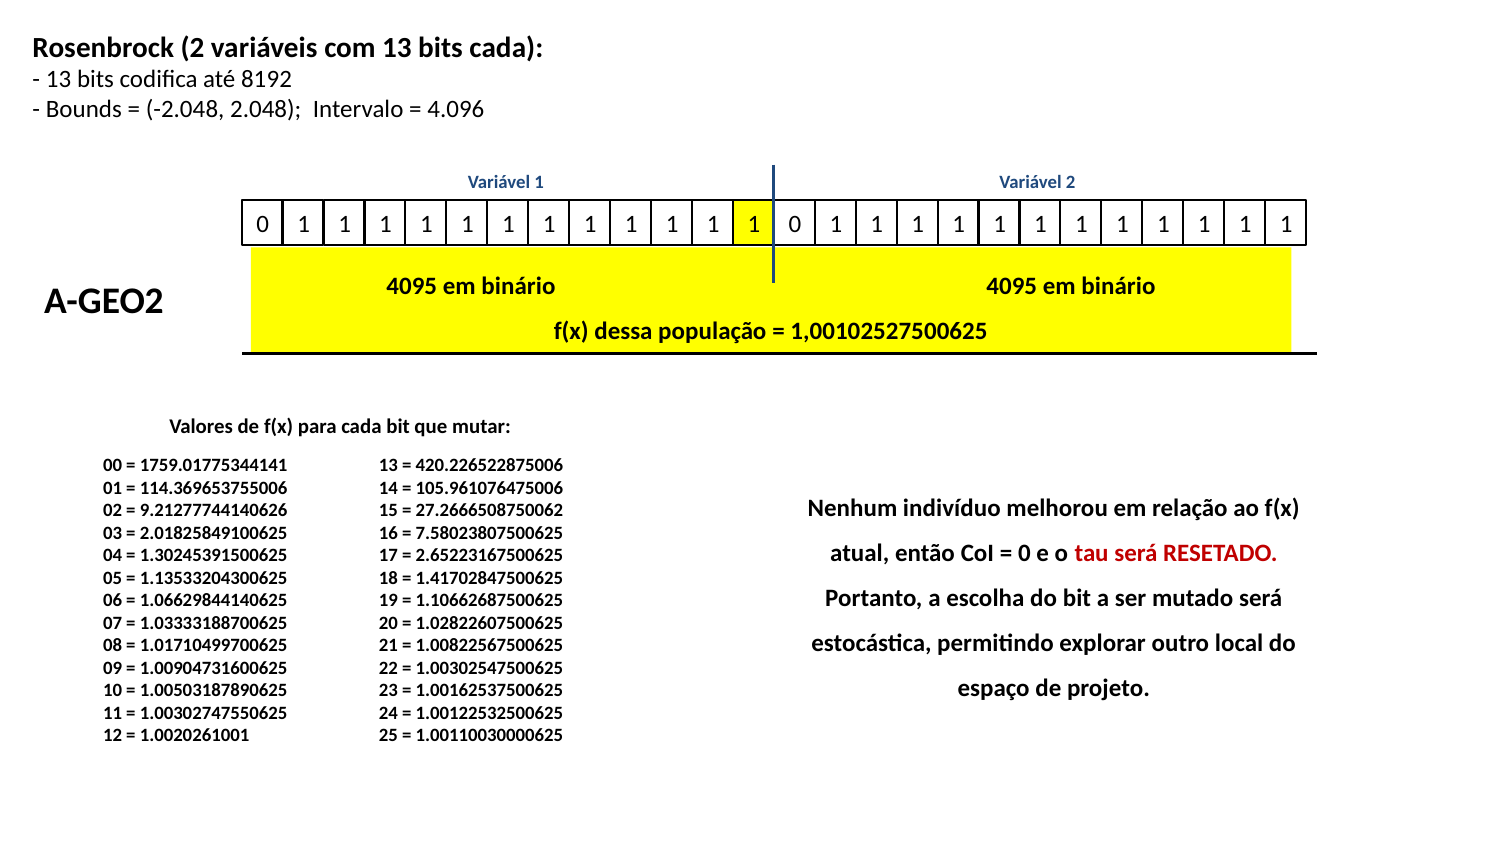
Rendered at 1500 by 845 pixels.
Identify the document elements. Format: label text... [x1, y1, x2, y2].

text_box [88, 405, 617, 757]
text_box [241, 162, 1317, 354]
text_box A-GEO2 [29, 268, 219, 329]
text_box Nenhum indivíduo melhorou em relação ao f(x) atual, então CoI = 0 e o tau será RESETADO. Portanto, a escolha do bit a ser mutado será estocástica, permitindo explorar outro local do espaço de projeto. [791, 469, 1317, 709]
text_box Rosenbrock (2 variáveis com 13 bits cada): - 13 bits codifica até 8192 - Bounds = (-2.048, 2.048); Intervalo = 4.096 [17, 20, 723, 131]
